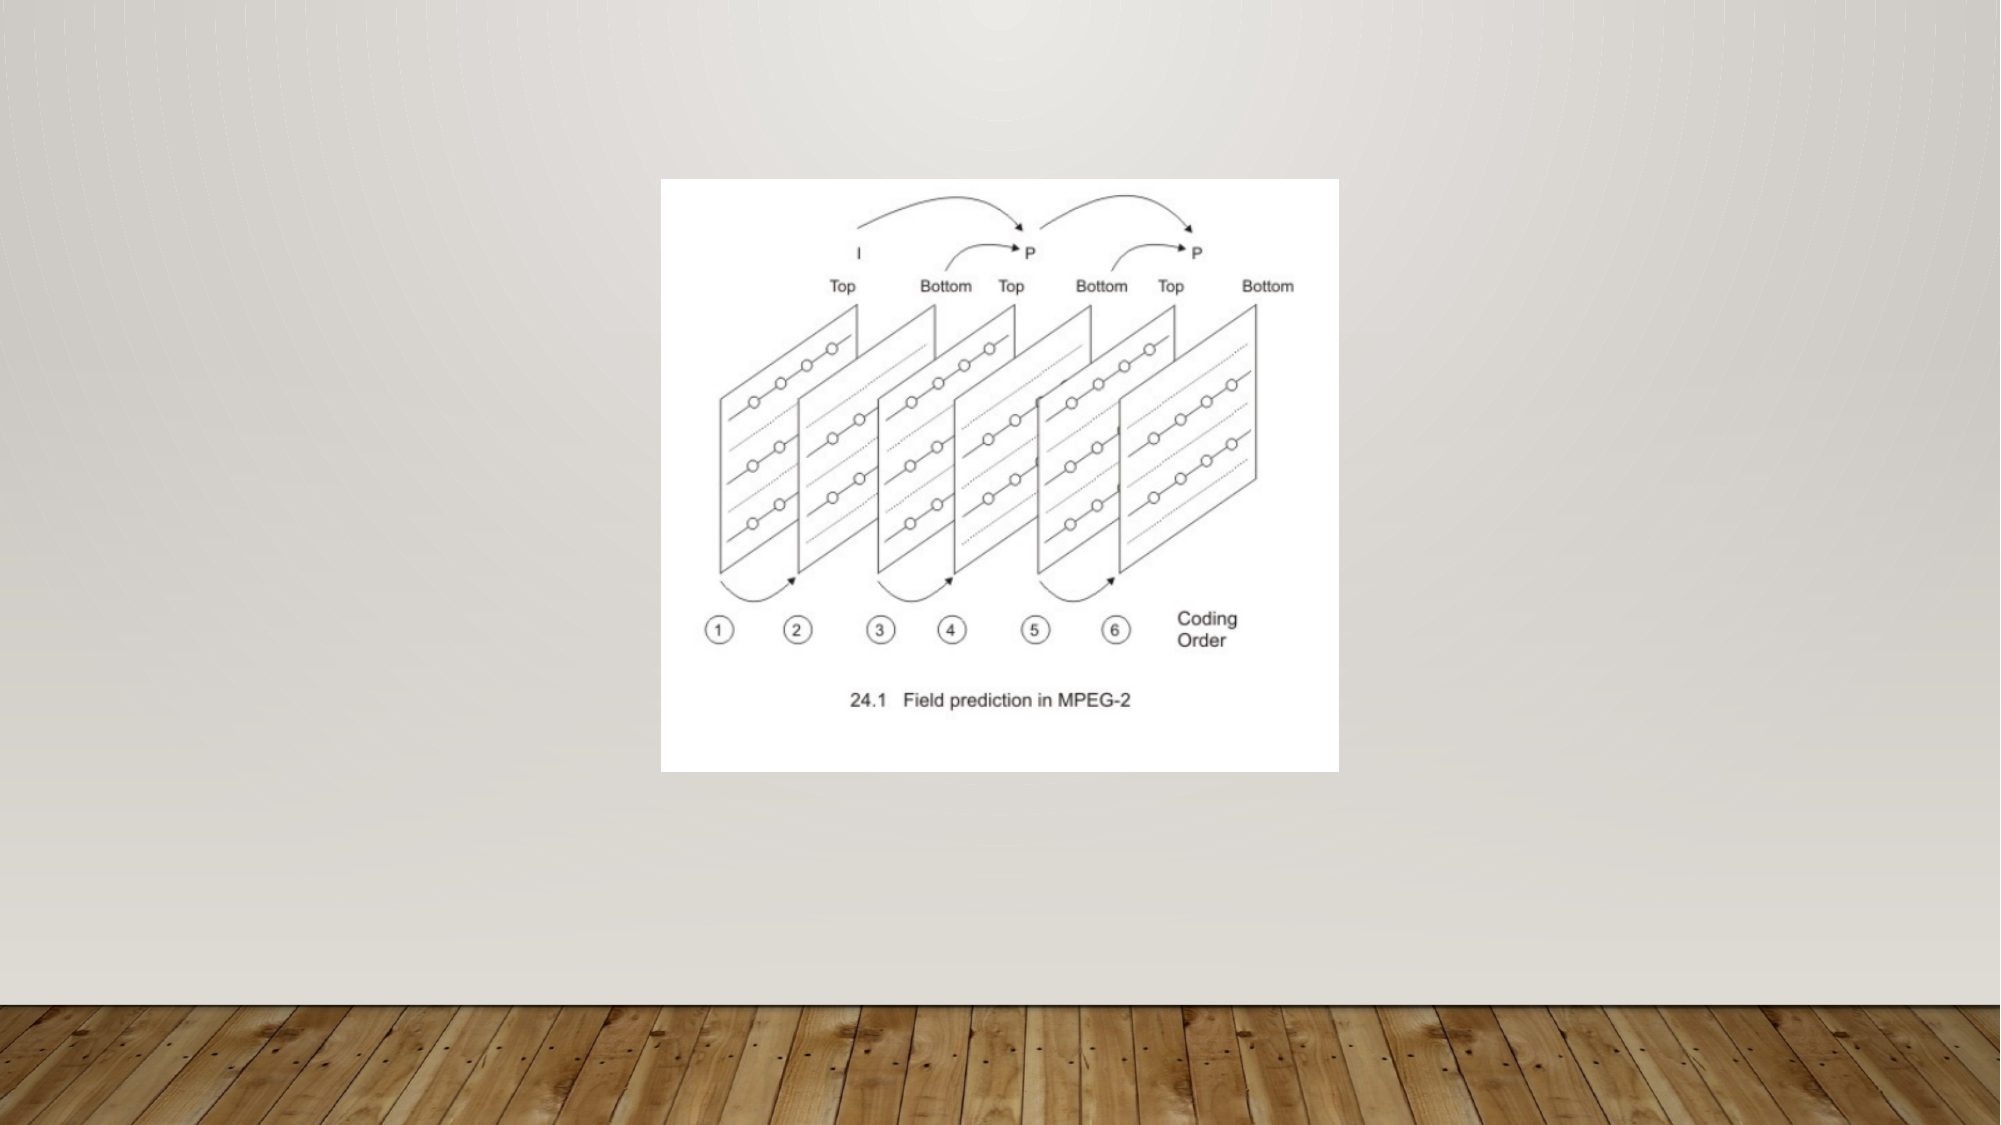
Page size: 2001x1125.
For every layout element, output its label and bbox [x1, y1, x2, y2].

picture [0, 1005, 2000, 1125]
picture [661, 179, 1339, 773]
